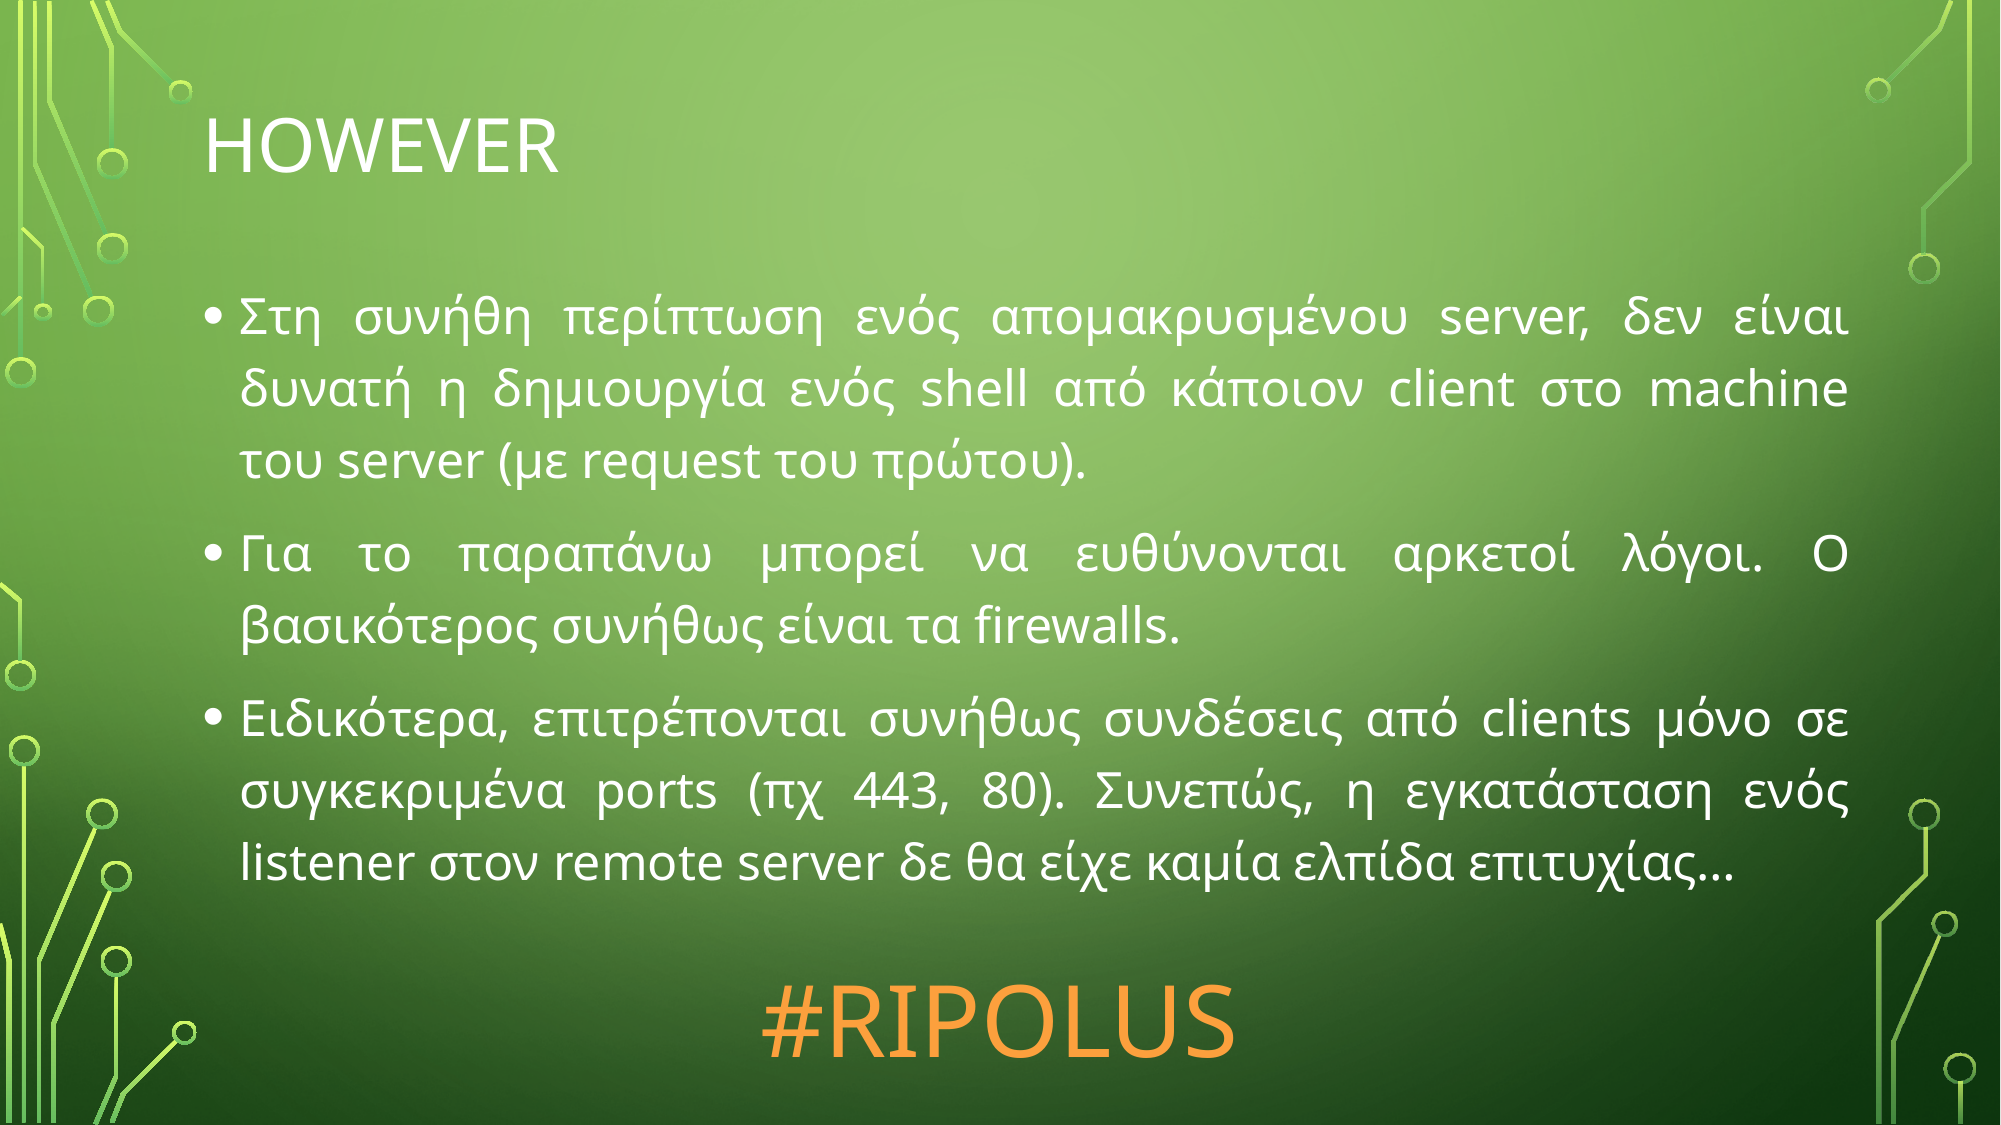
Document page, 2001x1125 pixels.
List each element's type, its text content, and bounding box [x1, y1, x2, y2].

list Στη συνήθη περίπτωση ενός απομακρυσμένου server, δεν είναι δυνατή η δημιουργία ενός shell από κάποιον client στο machine του server (με request του πρώτου). Για το παραπάνω μπορεί να ευθύνονται αρκετοί λόγοι. Ο βασικότερος συνήθως είναι τα firewalls. Ειδικότερα, επιτρέπονται συνήθως συνδέσεις από clients μόνο σε συγκεκριμένα ports (πχ 443, 80). Συνεπώς, η εγκατάσταση ενός listener στον remote server δε θα είχε καμία ελπίδα επιτυχίας… [187, 265, 1866, 950]
text_box #RIPOLUS [369, 950, 1631, 1085]
title However [187, 53, 1813, 244]
